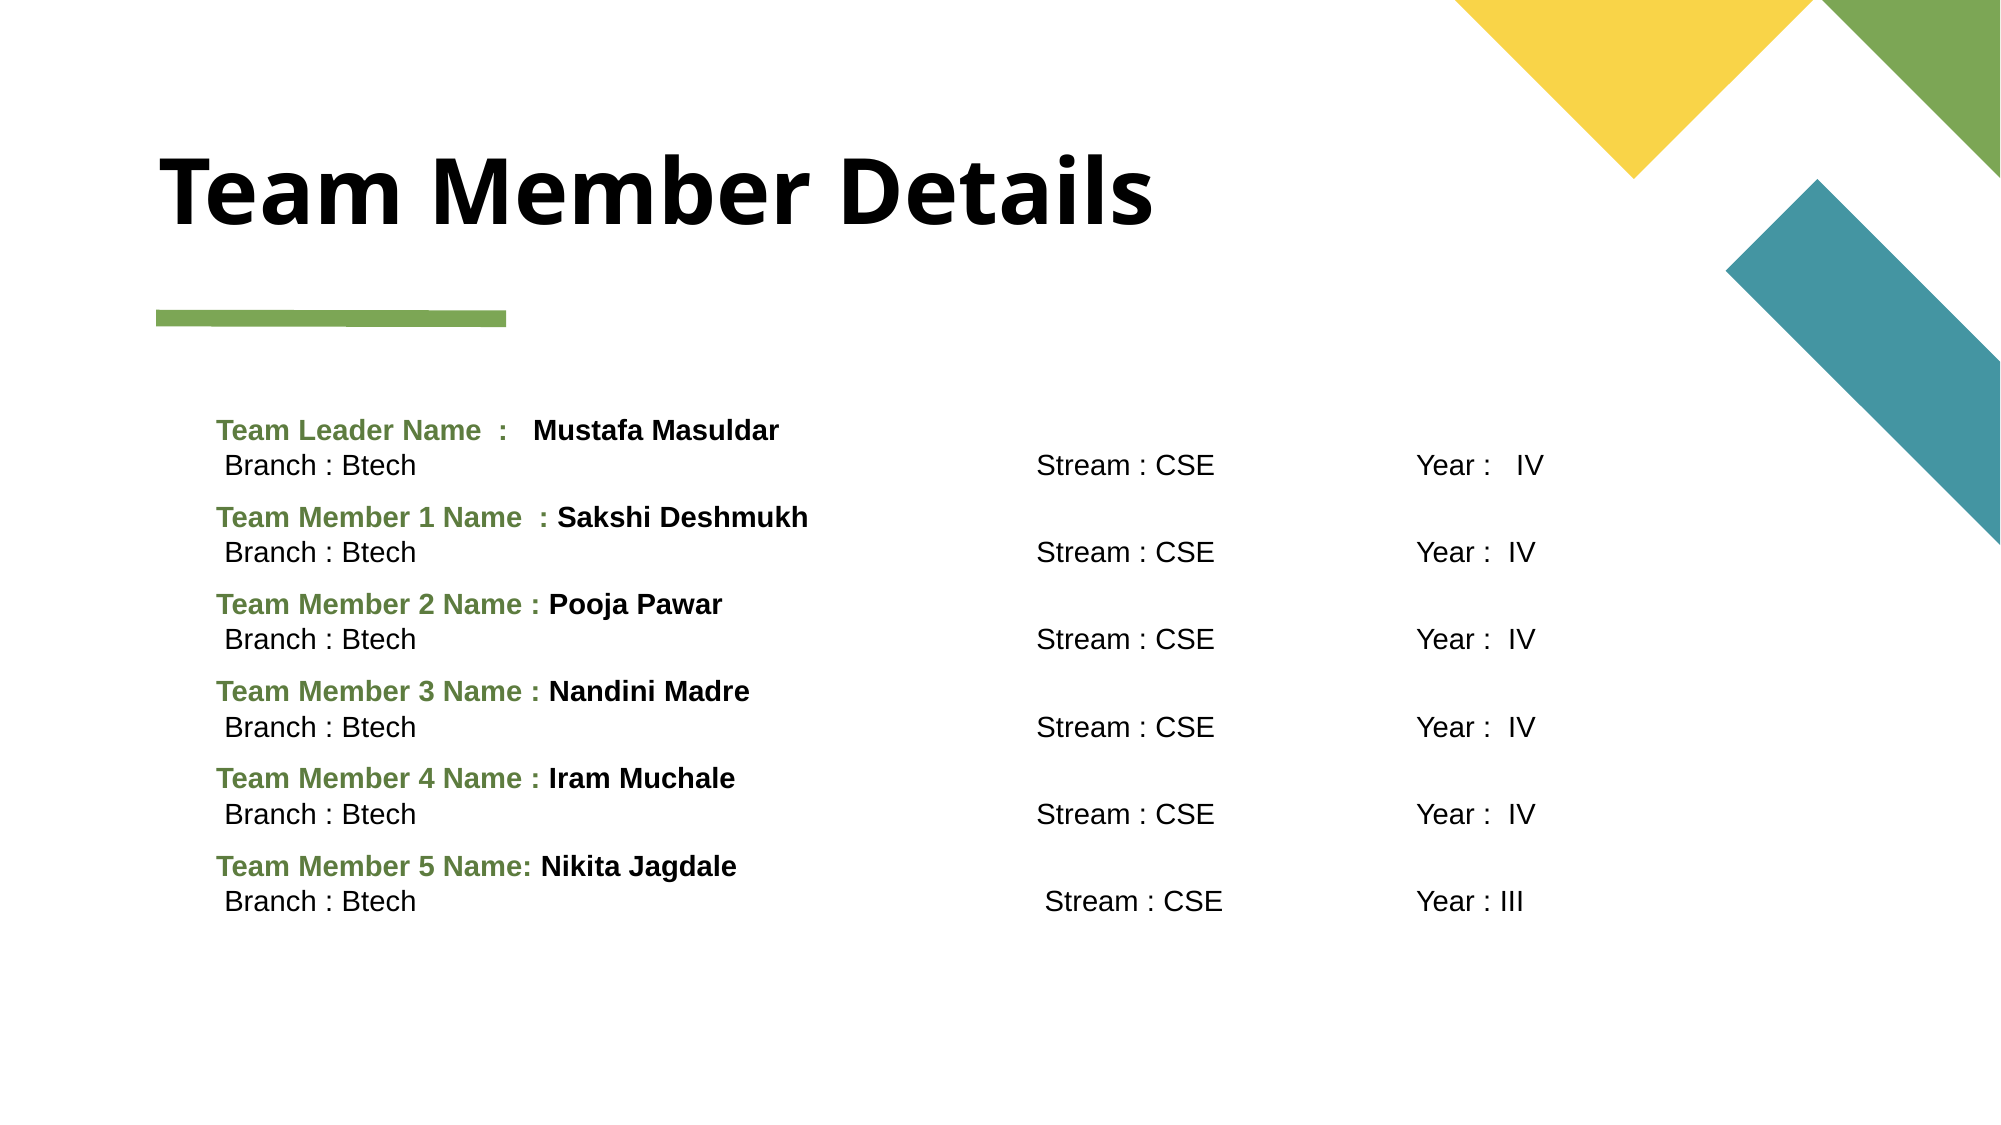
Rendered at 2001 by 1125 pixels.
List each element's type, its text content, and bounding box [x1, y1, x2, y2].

title Team Member Details [158, 144, 1244, 245]
list Team Leader Name : Mustafa Masuldar Branch : Btech Stream : CSE Year : IV Team Member 1 Name : Sakshi Deshmukh Branch : Btech Stream : CSE Year : IV Team Member 2 Name : Pooja Pawar Branch : Btech Stream : CSE Year : IV Team Member 3 Name : Nandini Madre Branch : Btech Stream : CSE Year : IV Team Member 4 Name : Iram Muchale Branch : Btech Stream : CSE Year : IV Team Member 5 Name: Nikita Jagdale Branch : Btech Stream : CSE Year : III [201, 407, 1660, 967]
